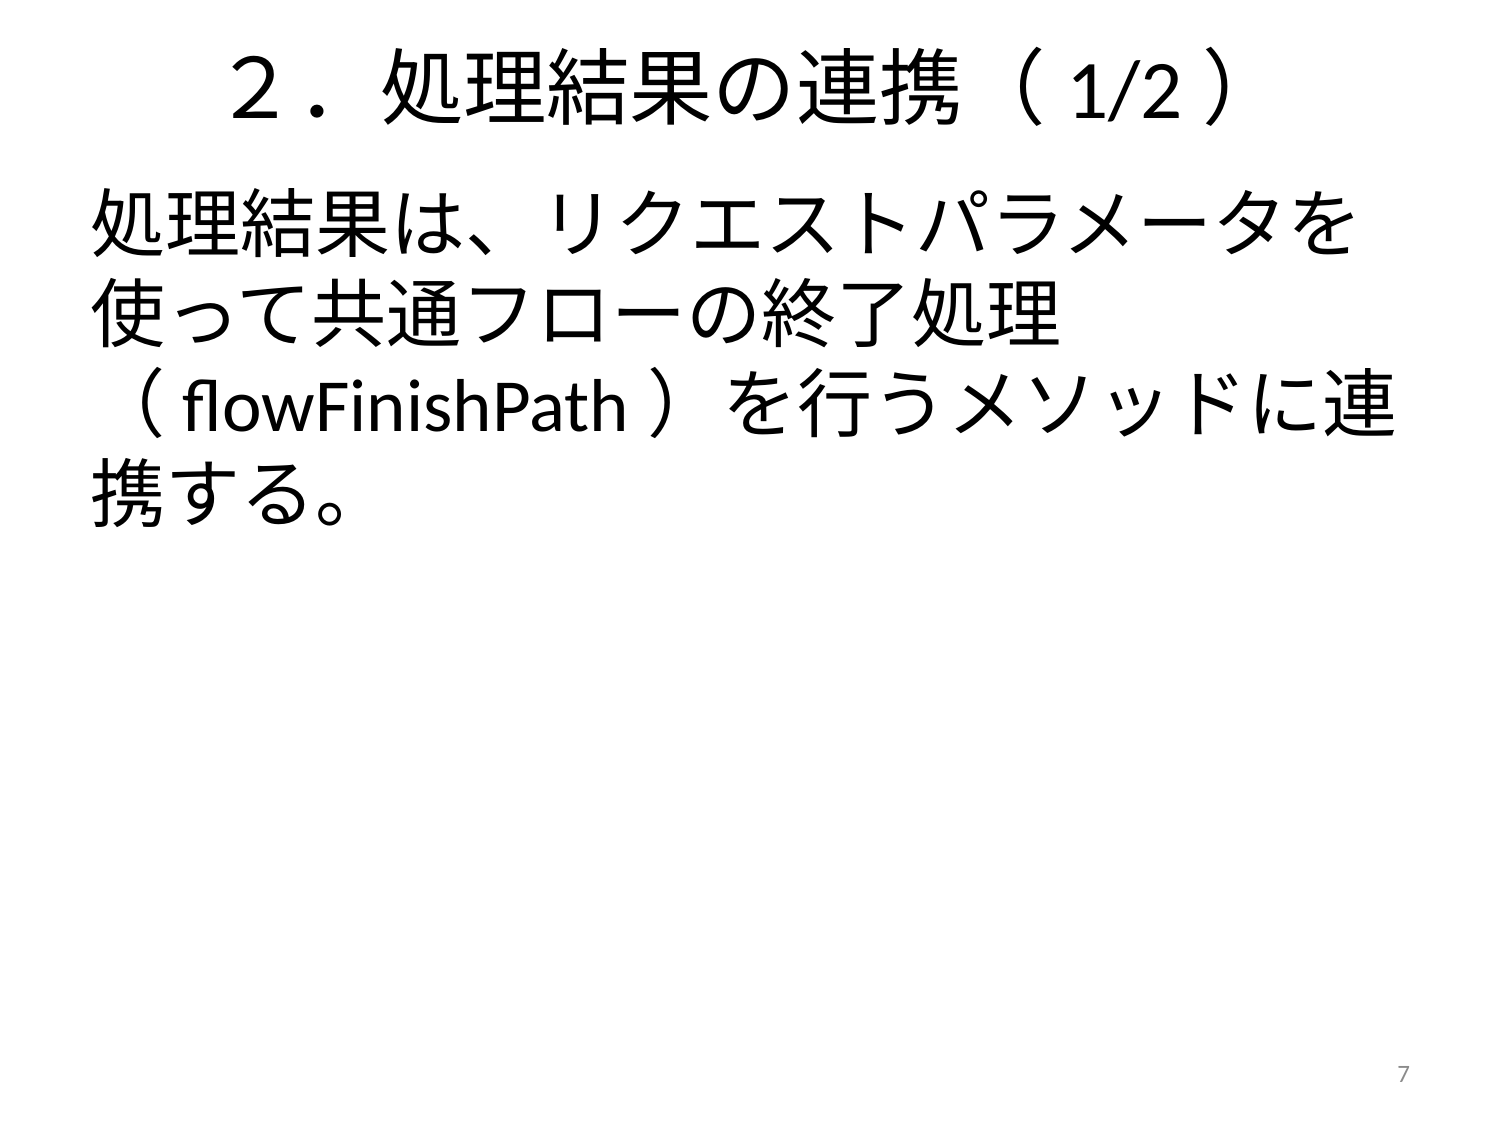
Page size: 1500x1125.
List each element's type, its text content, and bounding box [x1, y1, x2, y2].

slide_number 7 [1074, 1042, 1425, 1103]
list 処理結果は、リクエストパラメータを使って共通フローの終了処理（flowFinishPath）を行うメソッドに連携する。 [75, 169, 1425, 1005]
title ２．処理結果の連携（1/2） [75, 32, 1425, 140]
